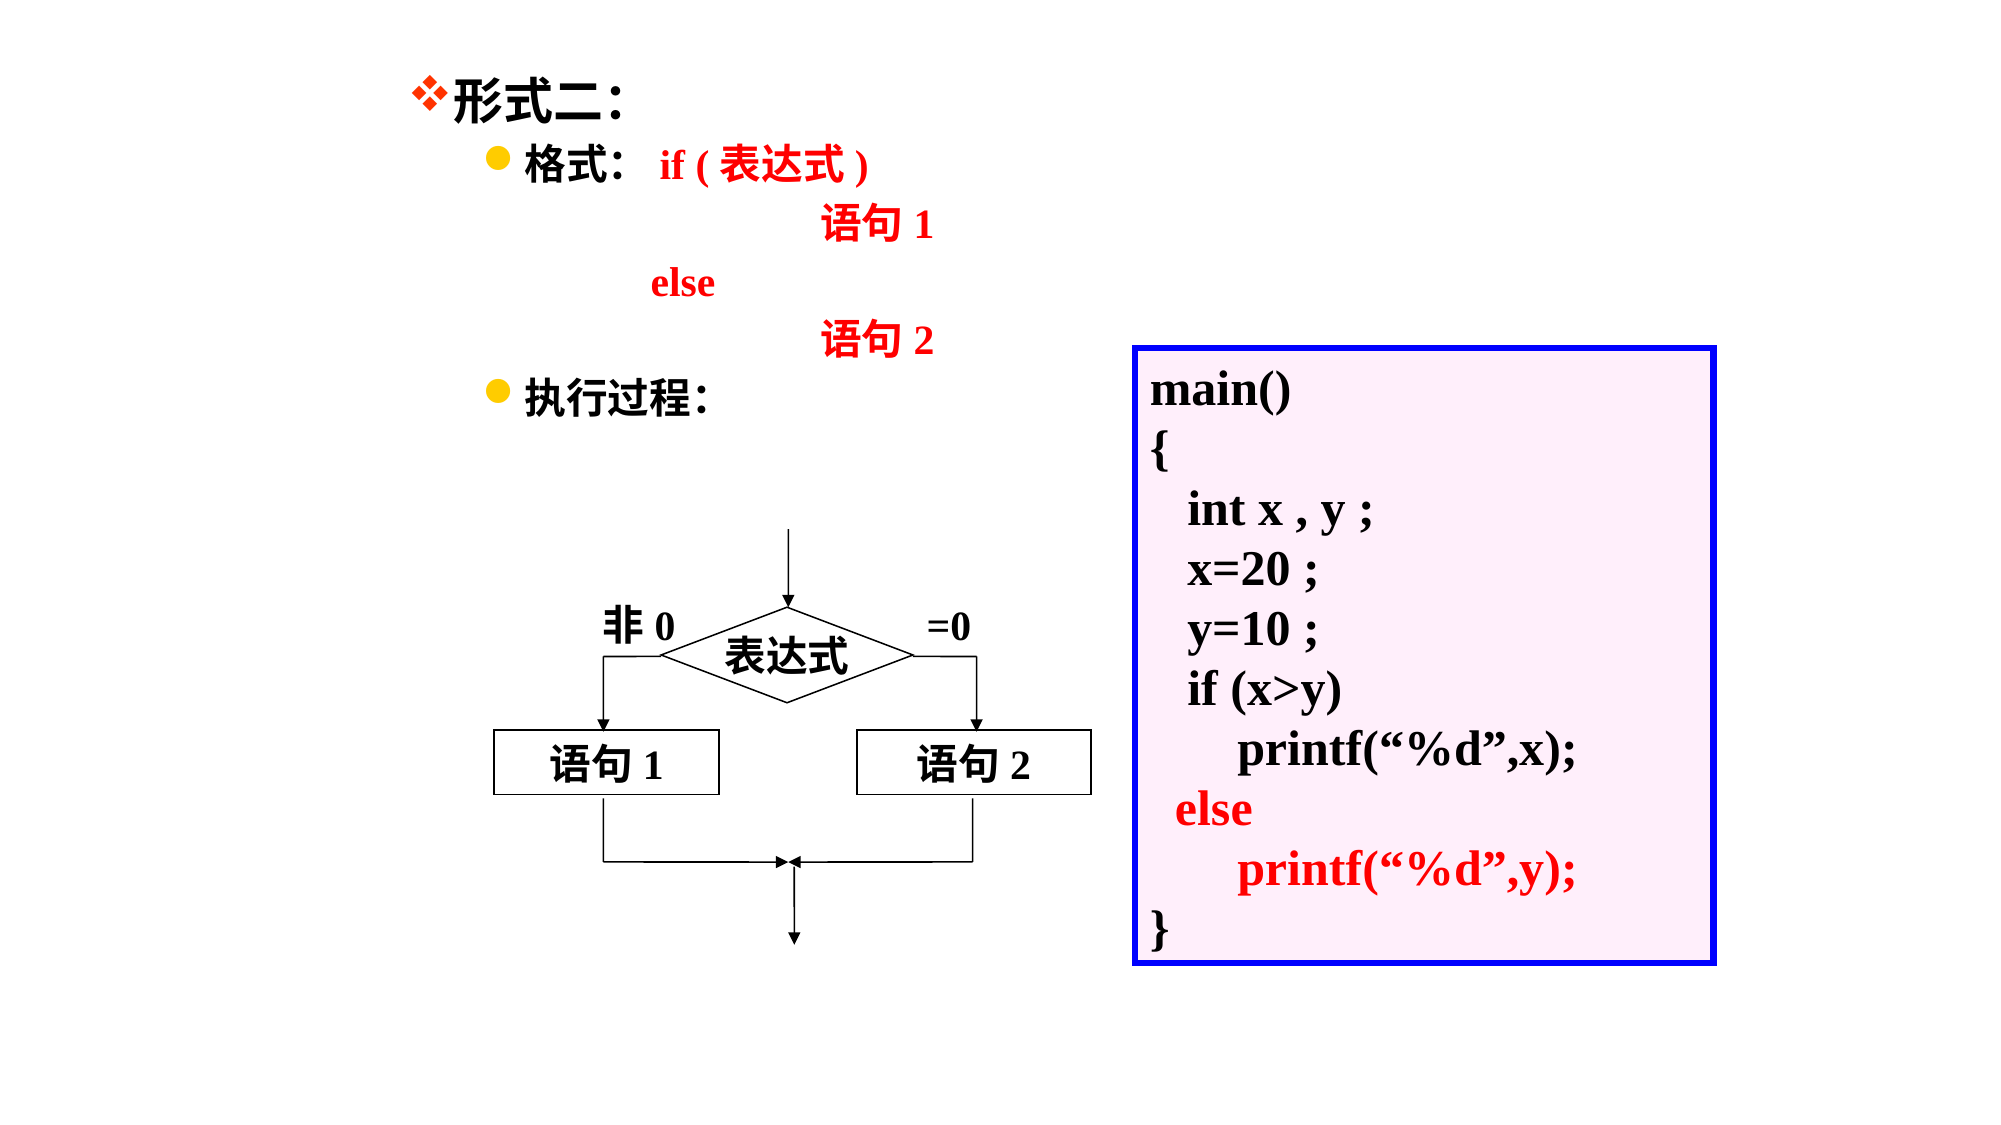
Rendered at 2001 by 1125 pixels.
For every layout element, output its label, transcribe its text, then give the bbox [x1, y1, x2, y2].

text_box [494, 529, 1092, 945]
text_box main() { int x , y ; x=20 ; y=10 ; if (x>y) printf(“%d”,x); else printf(“%d”,y); } [1135, 347, 1714, 964]
text_box 形式二： 格式：if (表达式) 语句1 else 语句2 执行过程： [242, 62, 1518, 432]
